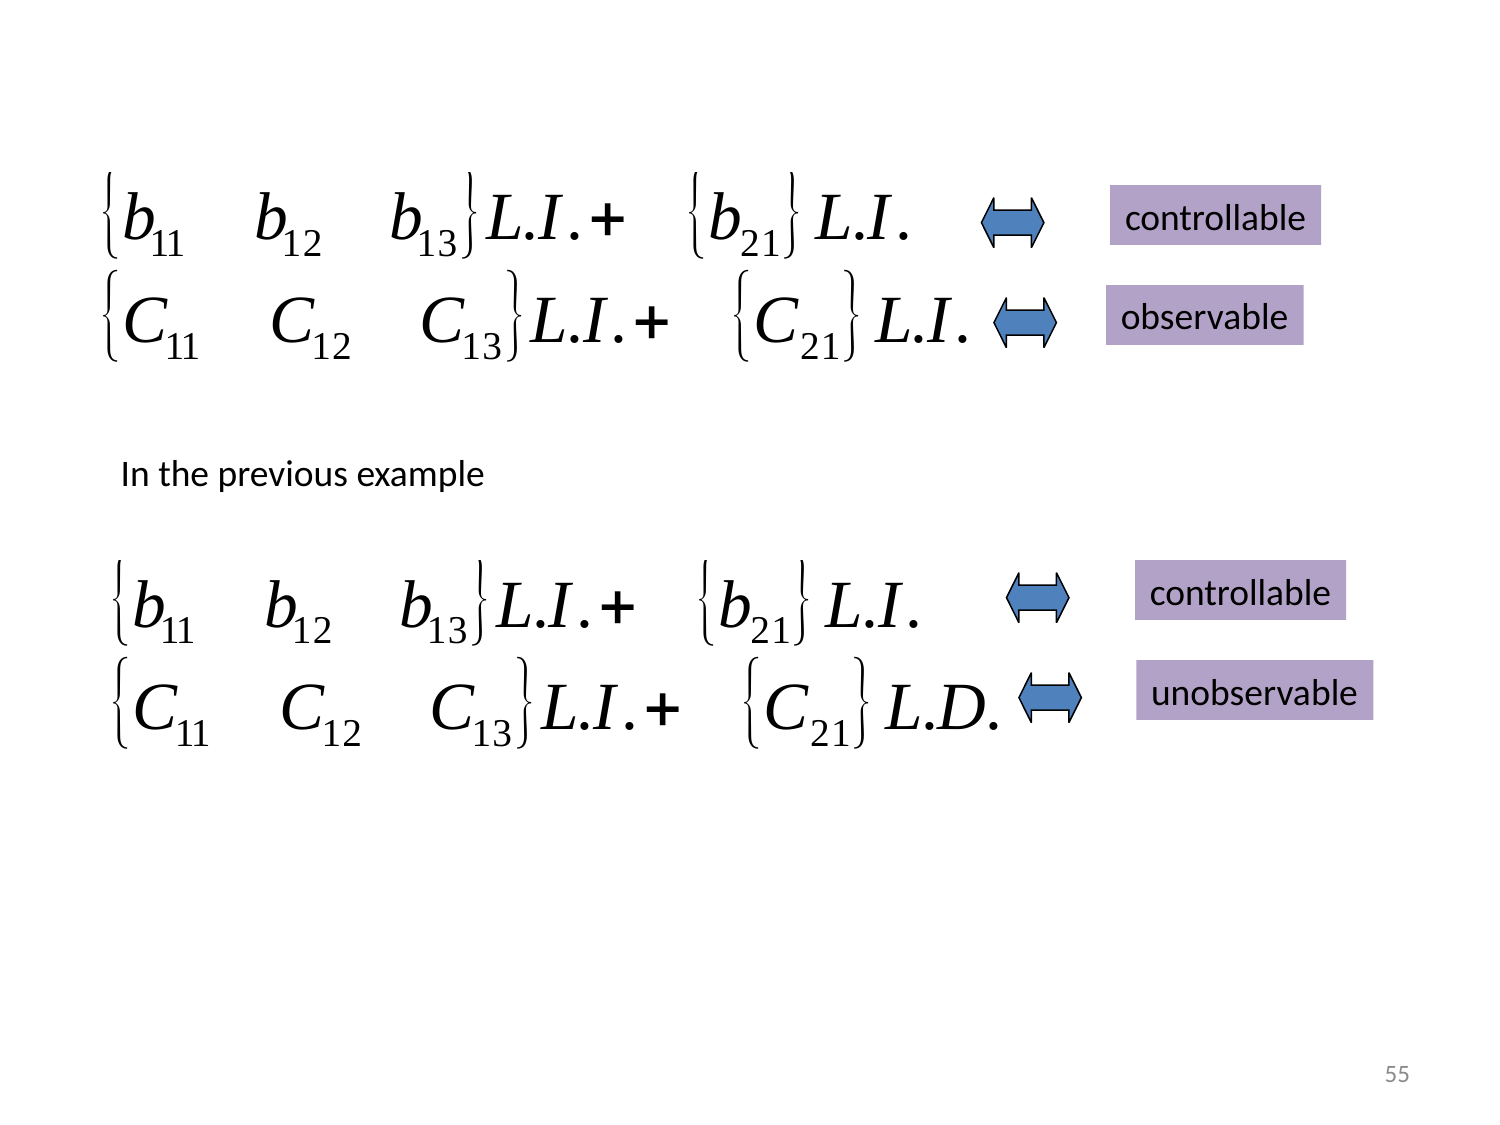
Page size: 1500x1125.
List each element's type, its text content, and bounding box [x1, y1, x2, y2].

text_box [1013, 572, 1069, 623]
text_box [993, 297, 1057, 348]
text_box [93, 172, 982, 376]
text_box controllable [1110, 185, 1322, 245]
text_box observable [1106, 285, 1304, 345]
text_box In the previous example [105, 441, 501, 502]
text_box [1018, 672, 1082, 723]
text_box unobservable [1136, 660, 1374, 720]
slide_number 55 [1074, 1042, 1425, 1103]
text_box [103, 559, 1009, 763]
text_box [985, 197, 1044, 248]
text_box controllable [1135, 560, 1347, 620]
